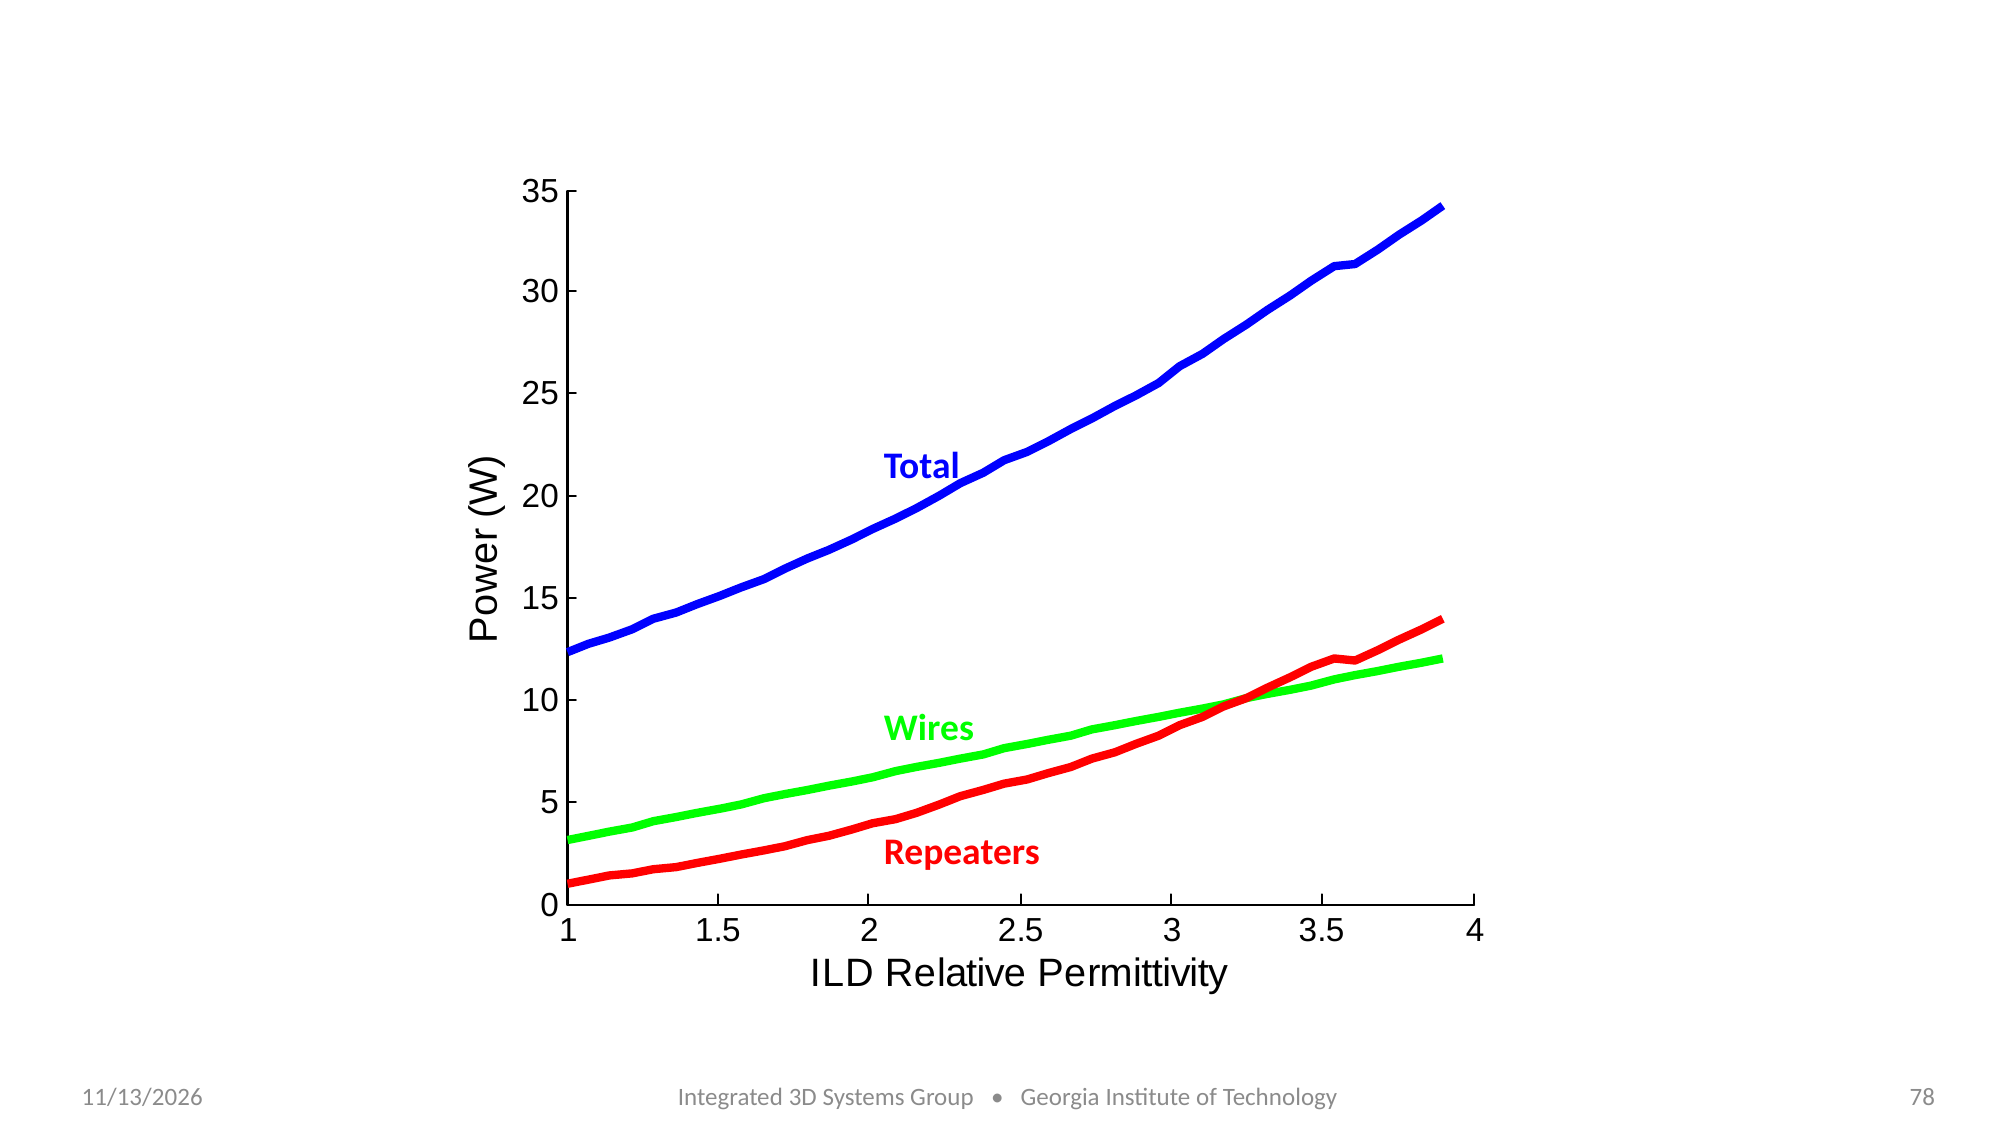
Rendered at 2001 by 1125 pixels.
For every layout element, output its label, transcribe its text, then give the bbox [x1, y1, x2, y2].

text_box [414, 123, 1586, 1001]
slide_number 78 [1516, 1065, 1950, 1125]
footer Integrated 3D Systems Group • Georgia Institute of Technology [516, 1065, 1500, 1125]
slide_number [66, 1065, 500, 1125]
